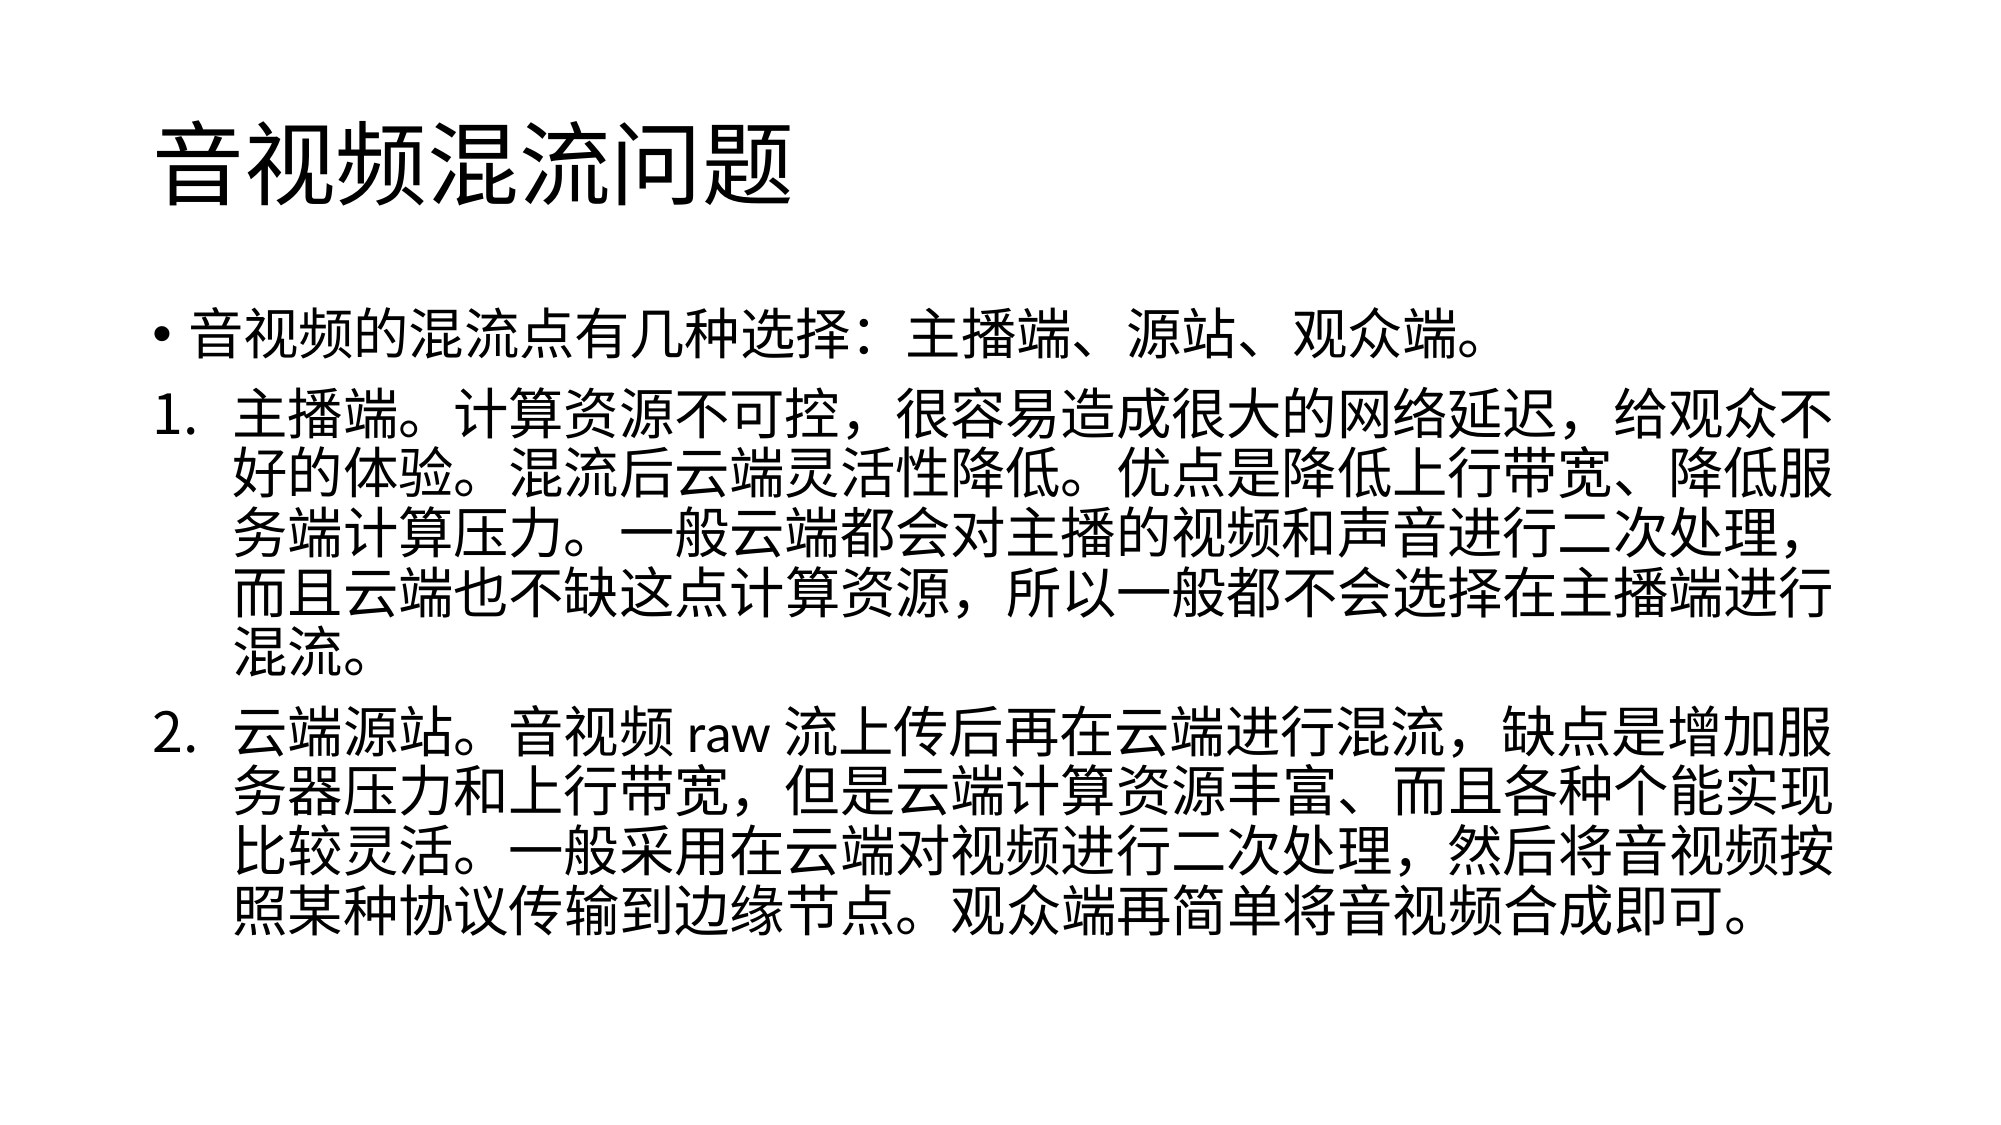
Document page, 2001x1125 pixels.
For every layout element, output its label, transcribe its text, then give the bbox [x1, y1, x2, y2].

title 音视频混流问题 [137, 59, 1863, 278]
list 音视频的混流点有几种选择：主播端、源站、观众端。 主播端。计算资源不可控，很容易造成很大的网络延迟，给观众不好的体验。混流后云端灵活性降低。优点是降低上行带宽、降低服务端计算压力。一般云端都会对主播的视频和声音进行二次处理，而且云端也不缺这点计算资源，所以一般都不会选择在主播端进行混流。 云端源站。音视频raw流上传后再在云端进行混流，缺点是增加服务器压力和上行带宽，但是云端计算资源丰富、而且各种个能实现比较灵活。一般采用在云端对视频进行二次处理，然后将音视频按照某种协议传输到边缘节点。观众端再简单将音视频合成即可。 [137, 299, 1863, 1014]
